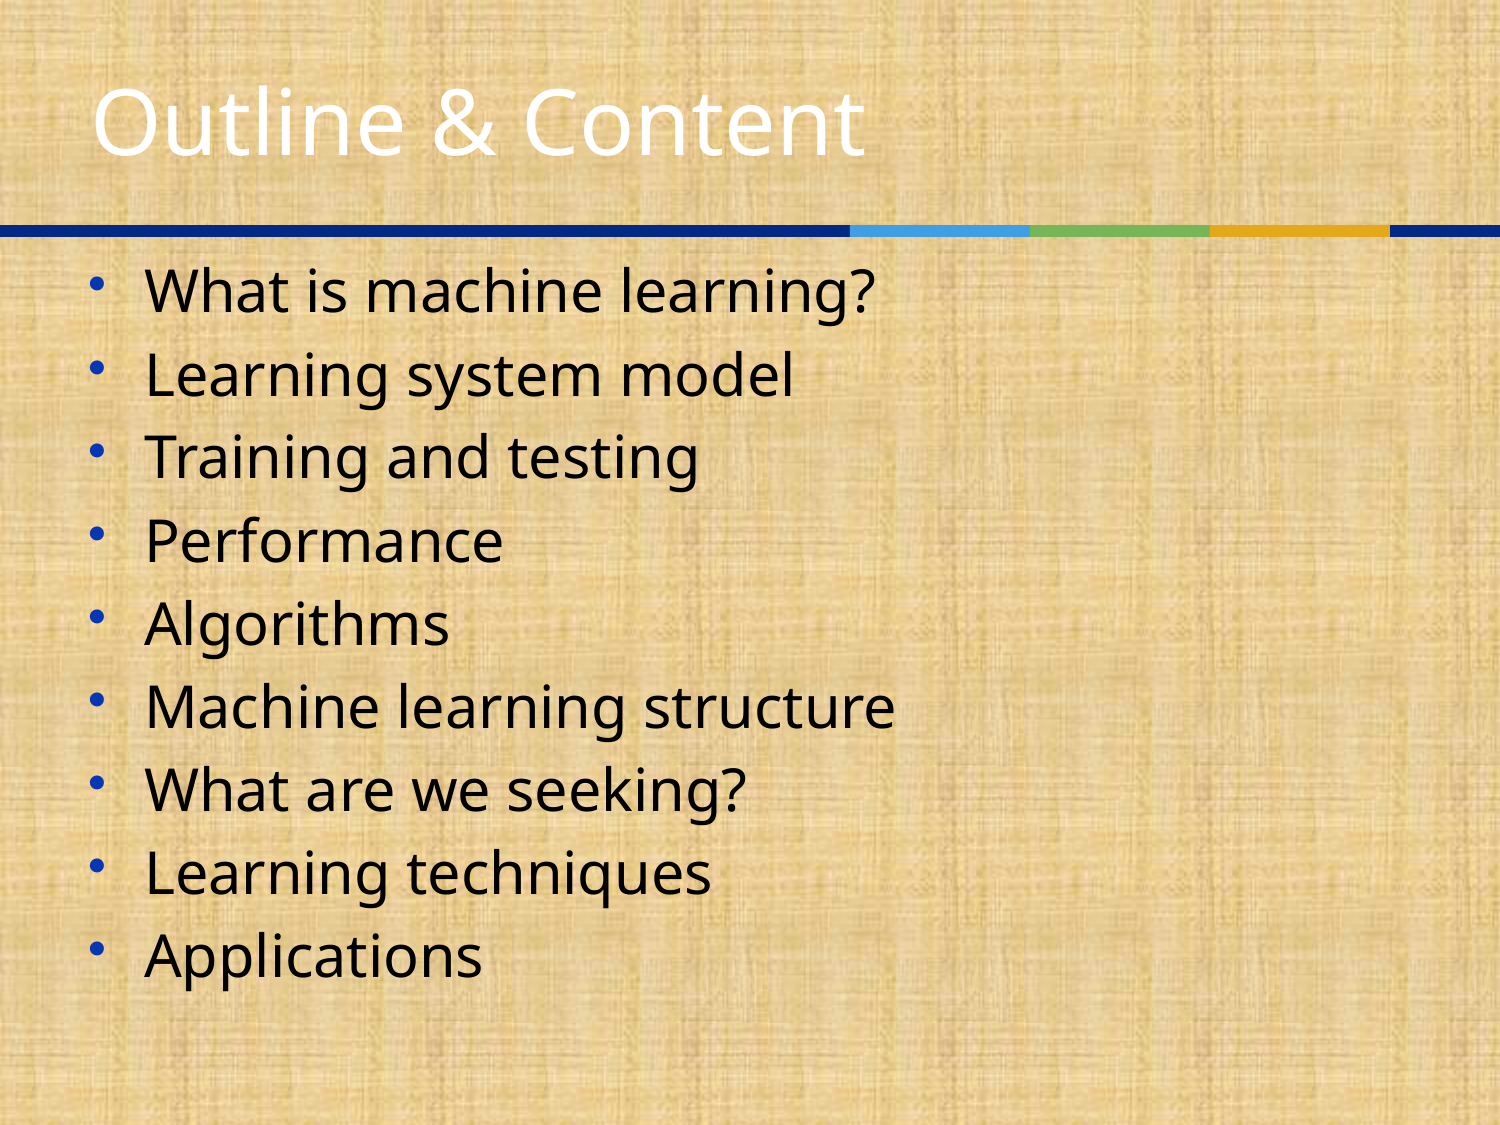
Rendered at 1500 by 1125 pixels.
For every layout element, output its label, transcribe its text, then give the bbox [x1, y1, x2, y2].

picture [0, 237, 1500, 1125]
picture [0, 0, 1500, 225]
title Outline & Content [75, 24, 1425, 213]
list What is machine learning? Learning system model Training and testing Performance Algorithms Machine learning structure What are we seeking? Learning techniques Applications [75, 246, 1425, 1005]
